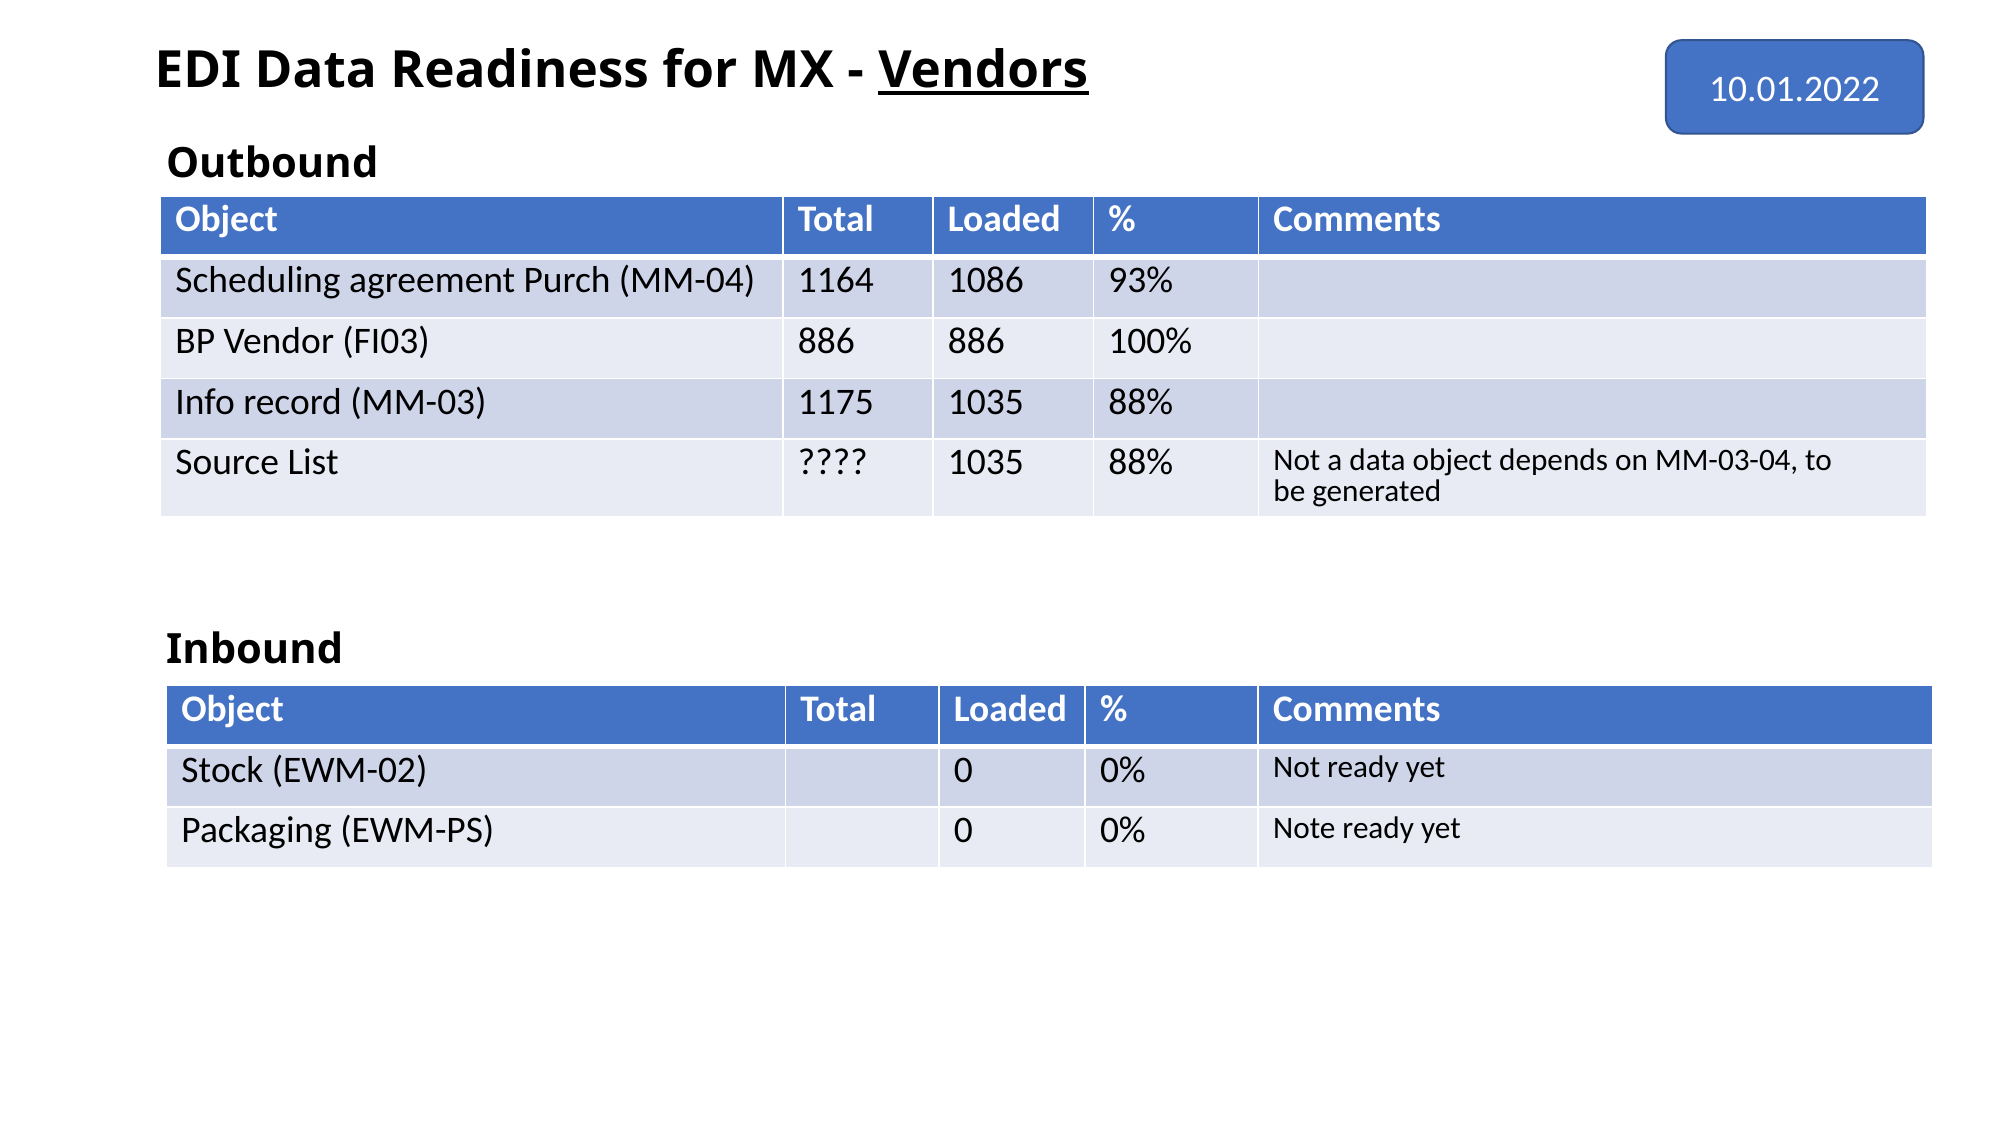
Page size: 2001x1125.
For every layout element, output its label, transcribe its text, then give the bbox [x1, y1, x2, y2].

table_cell 1035 [934, 440, 1093, 516]
table_header % [1094, 199, 1258, 254]
table_cell 0 [940, 749, 1084, 806]
table_header Total [786, 686, 938, 744]
table_header Object [161, 199, 782, 254]
table_cell [786, 749, 938, 806]
table_cell Not a data object depends on MM-03-04, to be generated [1259, 440, 1926, 516]
table_cell Not ready yet [1259, 749, 1932, 806]
table_cell 886 [934, 319, 1093, 378]
table_cell BP Vendor (FI03) [161, 319, 782, 378]
table_cell [786, 808, 938, 867]
table_header Comments [1259, 197, 1926, 254]
table_cell 93% [1094, 260, 1258, 317]
table_cell Packaging (EWM-PS) [167, 808, 785, 867]
table_cell Note ready yet [1259, 808, 1932, 867]
table_cell 0% [1086, 749, 1257, 806]
table_cell 88% [1094, 379, 1258, 438]
text_box Outbound [151, 127, 1546, 199]
table_cell Info record (MM-03) [161, 379, 782, 438]
table_cell 1086 [934, 260, 1093, 317]
table_cell Scheduling agreement Purch (MM-04) [161, 260, 782, 317]
table_cell ???? [784, 440, 932, 516]
table_cell 0% [1086, 808, 1257, 867]
table_cell 100% [1094, 319, 1258, 378]
table_header Comments [1259, 686, 1932, 744]
table_cell 0 [940, 808, 1084, 867]
table_cell [1259, 260, 1926, 317]
table_header Loaded [940, 686, 1084, 744]
table_cell 1175 [784, 379, 932, 438]
table_cell 886 [784, 319, 932, 378]
table_header Total [784, 199, 932, 254]
table_cell 1035 [934, 379, 1093, 438]
table_header Loaded [934, 199, 1093, 254]
table_header Object [167, 686, 785, 744]
text_box EDI Data Readiness for MX - Vendors [139, 35, 1534, 107]
table_cell Stock (EWM-02) [167, 749, 785, 806]
text_box 10.01.2022 [1664, 39, 1925, 135]
table_cell [1259, 319, 1926, 378]
table_cell 88% [1094, 440, 1258, 516]
text_box Inbound [151, 612, 1546, 684]
table_cell [1259, 379, 1926, 438]
table_header % [1086, 686, 1257, 744]
table_cell 1164 [784, 260, 932, 317]
table_cell Source List [161, 440, 782, 516]
